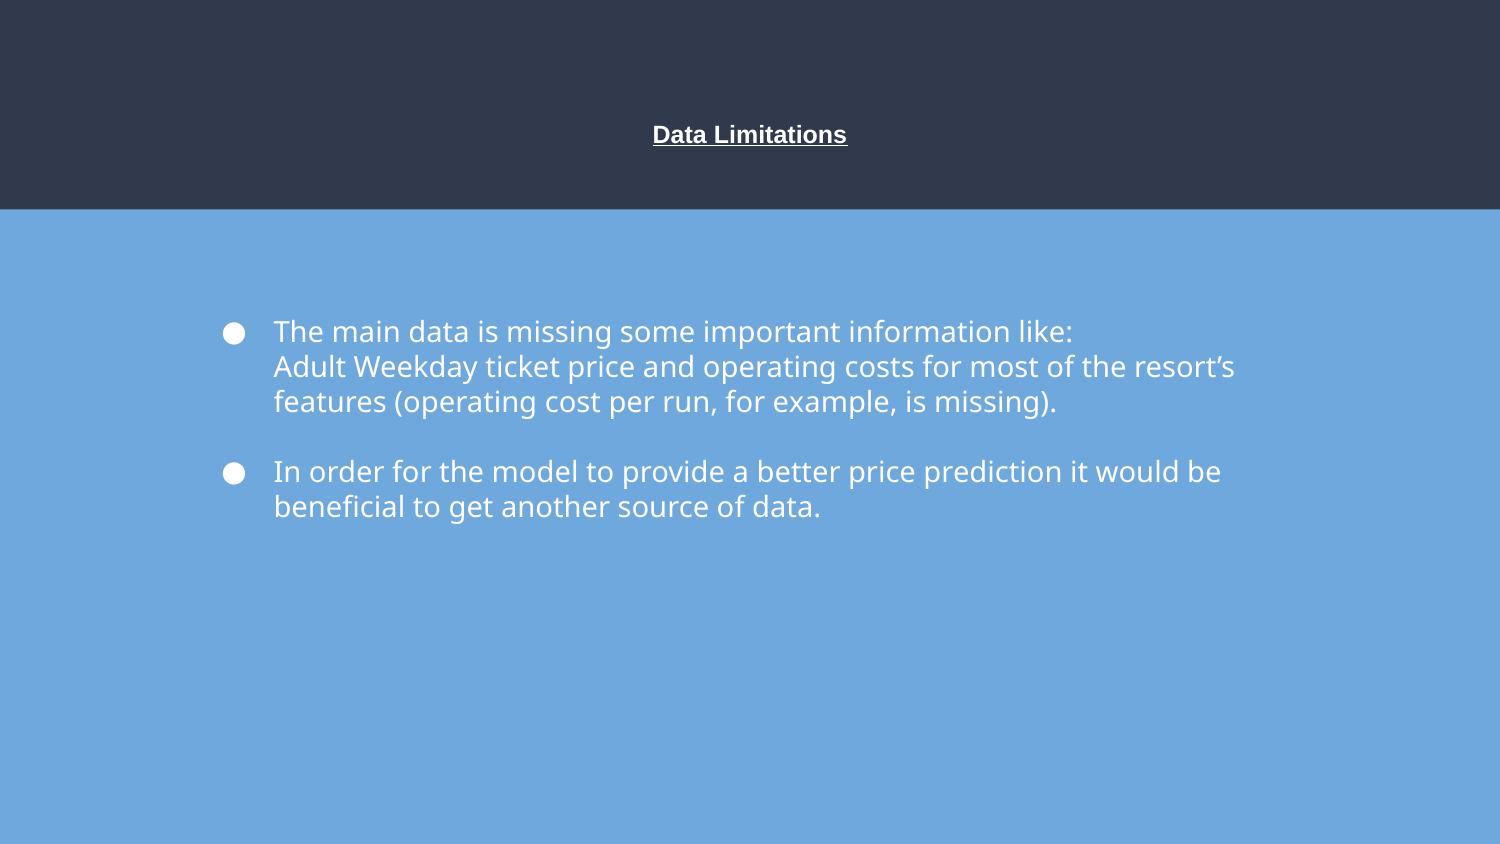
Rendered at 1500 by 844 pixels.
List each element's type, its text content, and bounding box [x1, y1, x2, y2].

text_box The main data is missing some important information like: Adult Weekday ticket price and operating costs for most of the resort’s features (operating cost per run, for example, is missing). In order for the model to provide a better price prediction it would be beneficial to get another source of data. [183, 298, 1317, 573]
title Data Limitations [51, 82, 1449, 185]
